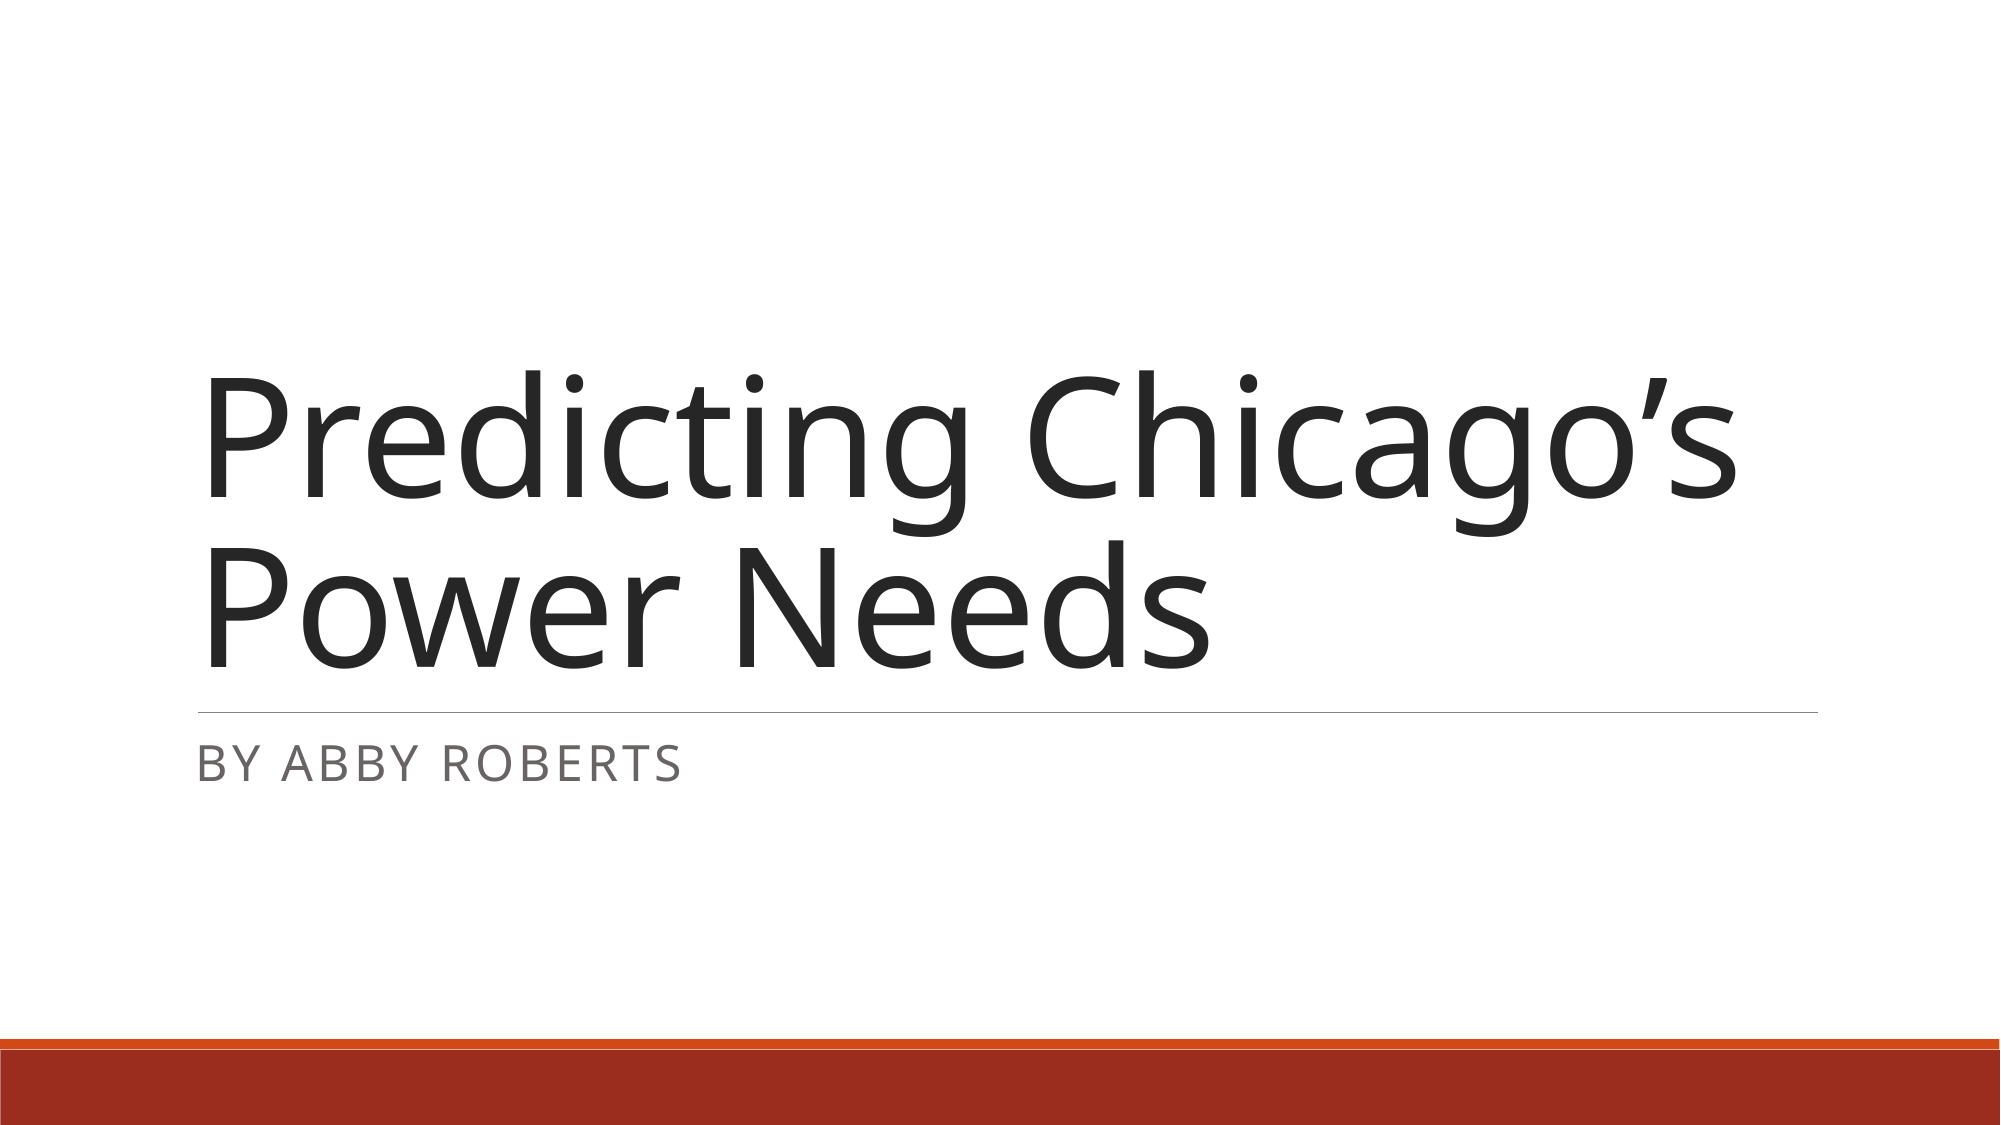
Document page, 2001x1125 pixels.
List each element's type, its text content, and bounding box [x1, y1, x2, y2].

title Predicting Chicago’s Power Needs [180, 124, 1830, 710]
subtitle By Abby Roberts [180, 730, 1831, 919]
